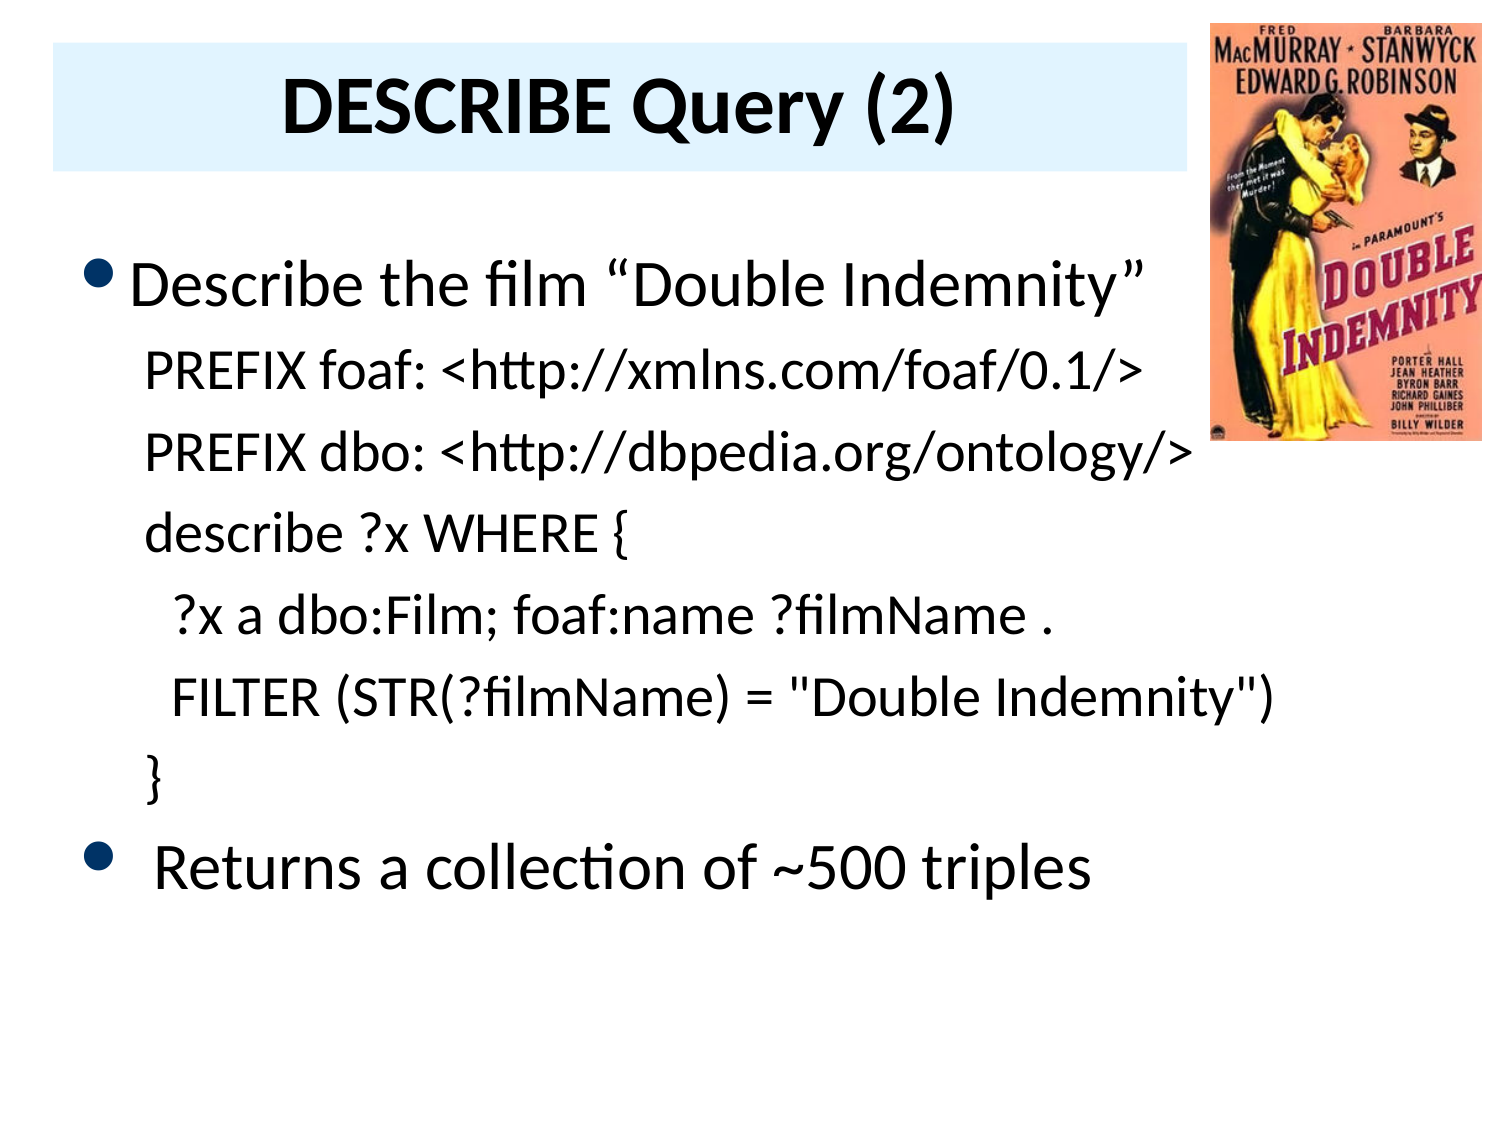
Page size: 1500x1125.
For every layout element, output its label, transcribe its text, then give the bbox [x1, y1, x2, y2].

picture [1210, 23, 1483, 441]
list Describe the film “Double Indemnity” PREFIX foaf: <http://xmlns.com/foaf/0.1/> PREFIX dbo: <http://dbpedia.org/ontology/> describe ?x WHERE { ?x a dbo:Film; foaf:name ?filmName . FILTER (STR(?filmName) = "Double Indemnity") } Returns a collection of ~500 triples [64, 231, 1500, 1047]
title DESCRIBE Query (2) [53, 42, 1188, 172]
